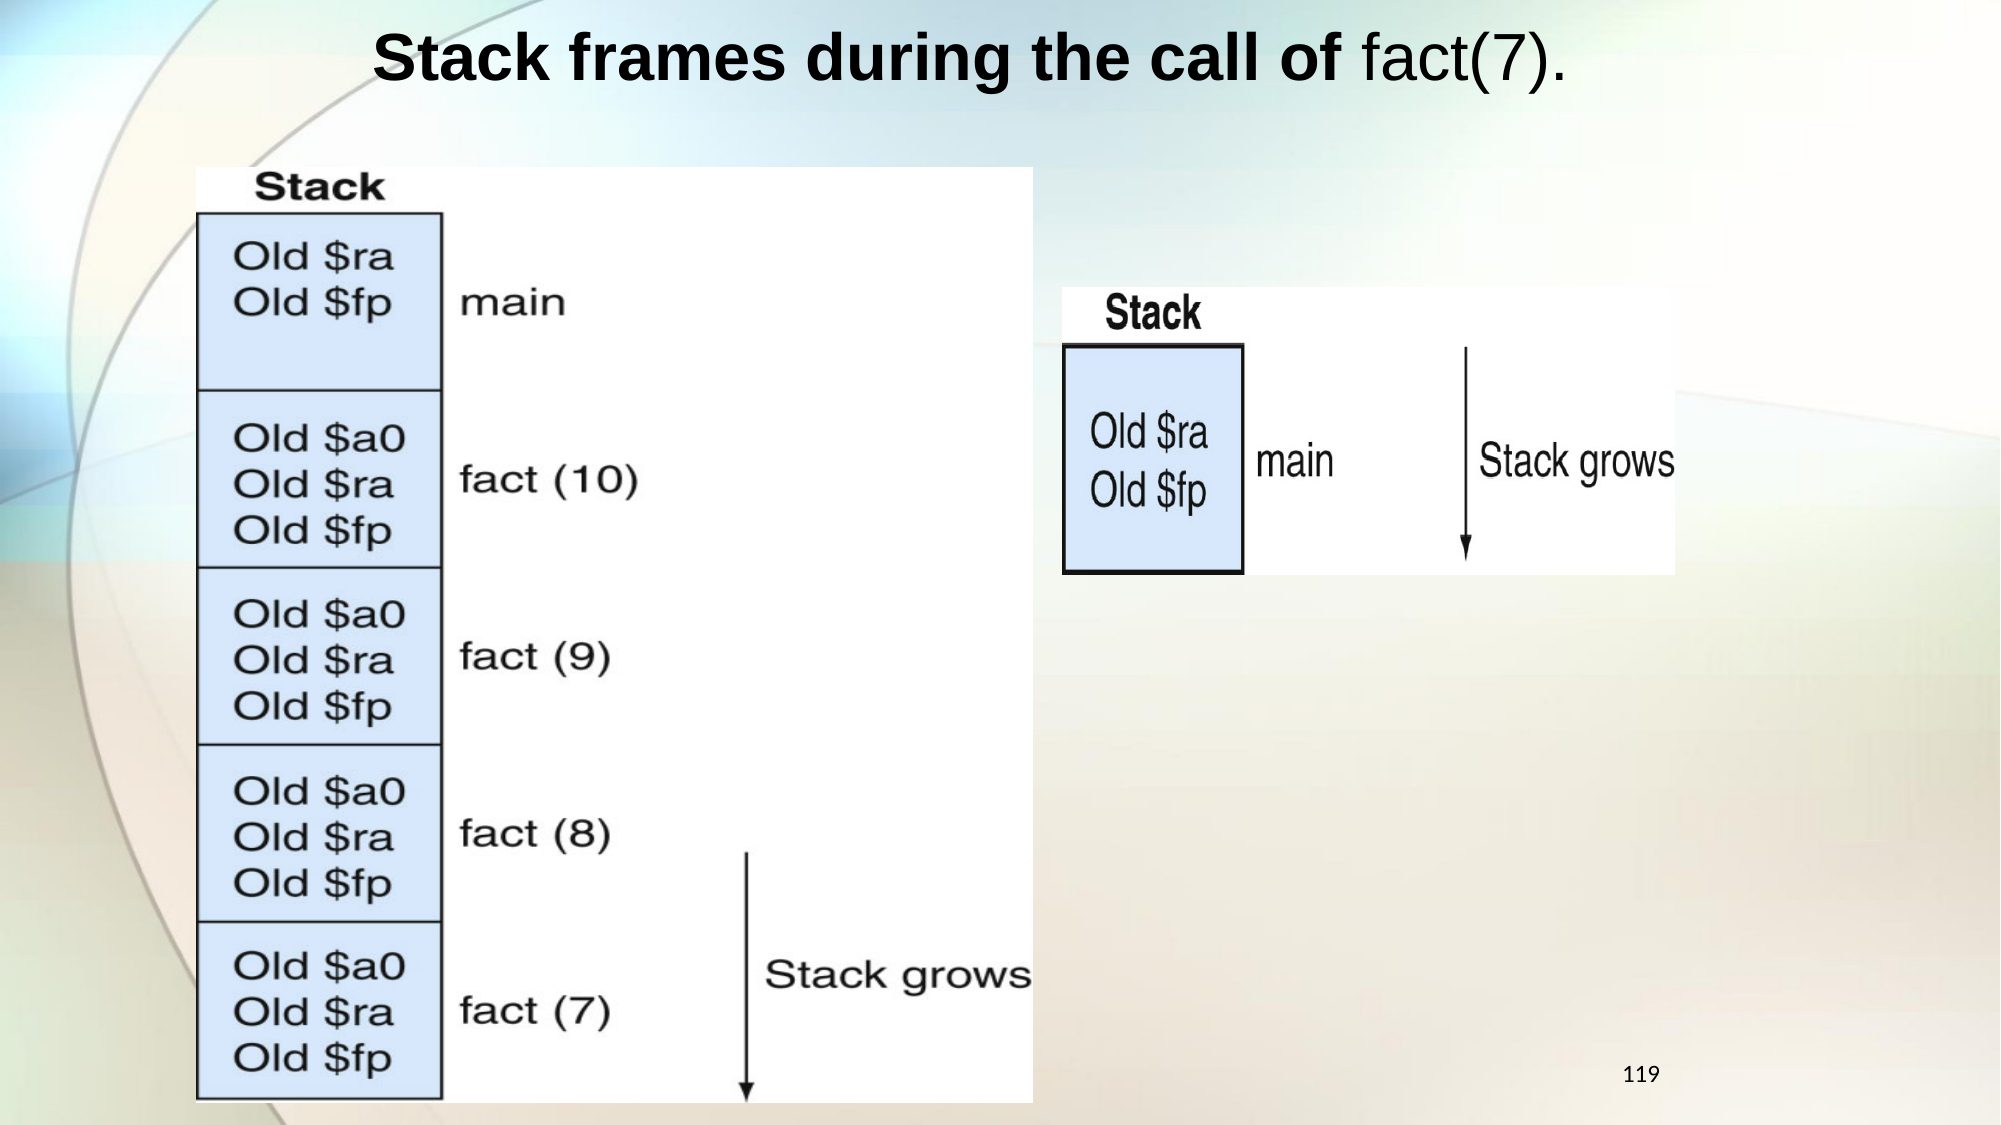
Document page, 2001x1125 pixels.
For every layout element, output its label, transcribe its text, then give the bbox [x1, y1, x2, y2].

text_box Stack frames during the call of fact(7). [333, 6, 1609, 101]
text_box 119 [1325, 1042, 1675, 1103]
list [196, 167, 1033, 1103]
picture [0, 0, 2001, 1125]
